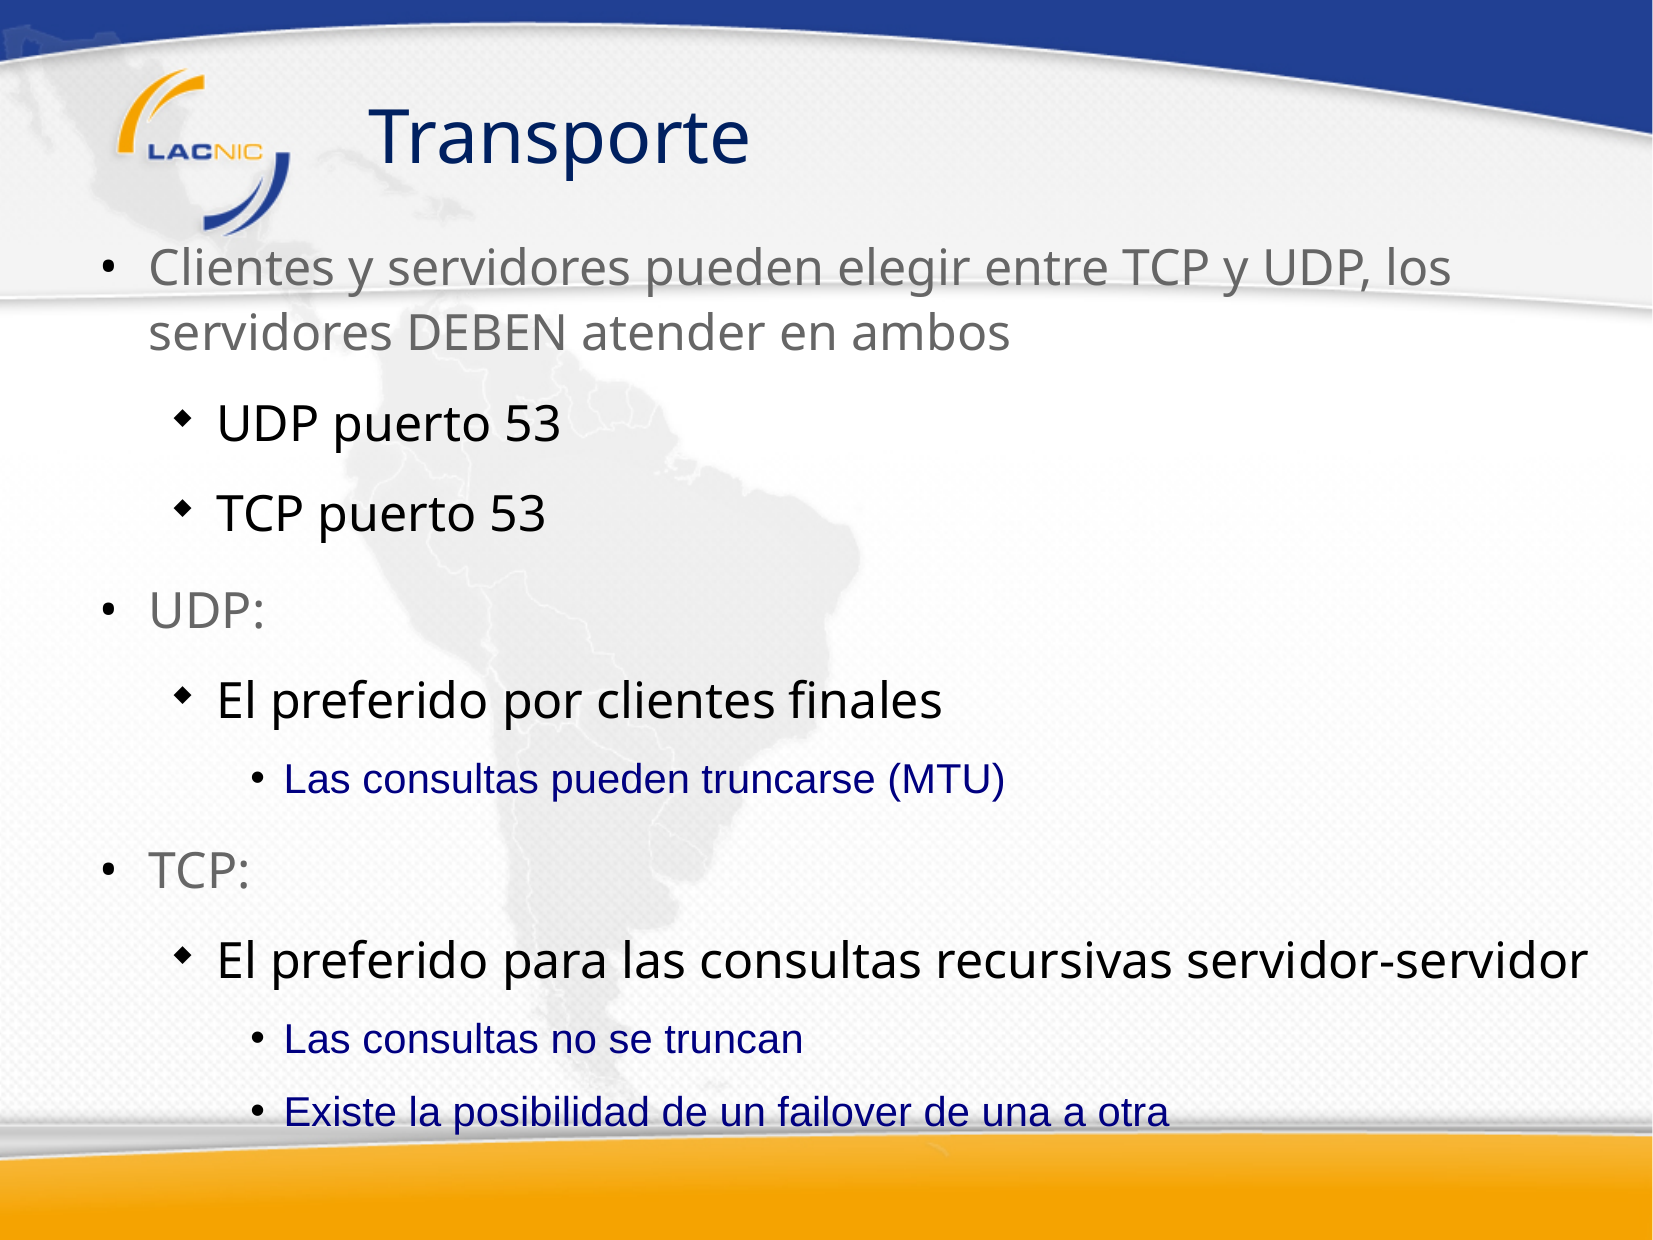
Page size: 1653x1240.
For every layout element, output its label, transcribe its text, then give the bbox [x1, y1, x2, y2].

title Transporte [368, 0, 1610, 269]
list Clientes y servidores pueden elegir entre TCP y UDP, los servidores DEBEN atender en ambos UDP puerto 53 TCP puerto 53 UDP: El preferido por clientes finales Las consultas pueden truncarse (MTU) TCP: El preferido para las consultas recursivas servidor-servidor Las consultas no se truncan Existe la posibilidad de un failover de una a otra [82, 229, 1598, 1126]
picture [0, 0, 1653, 1240]
